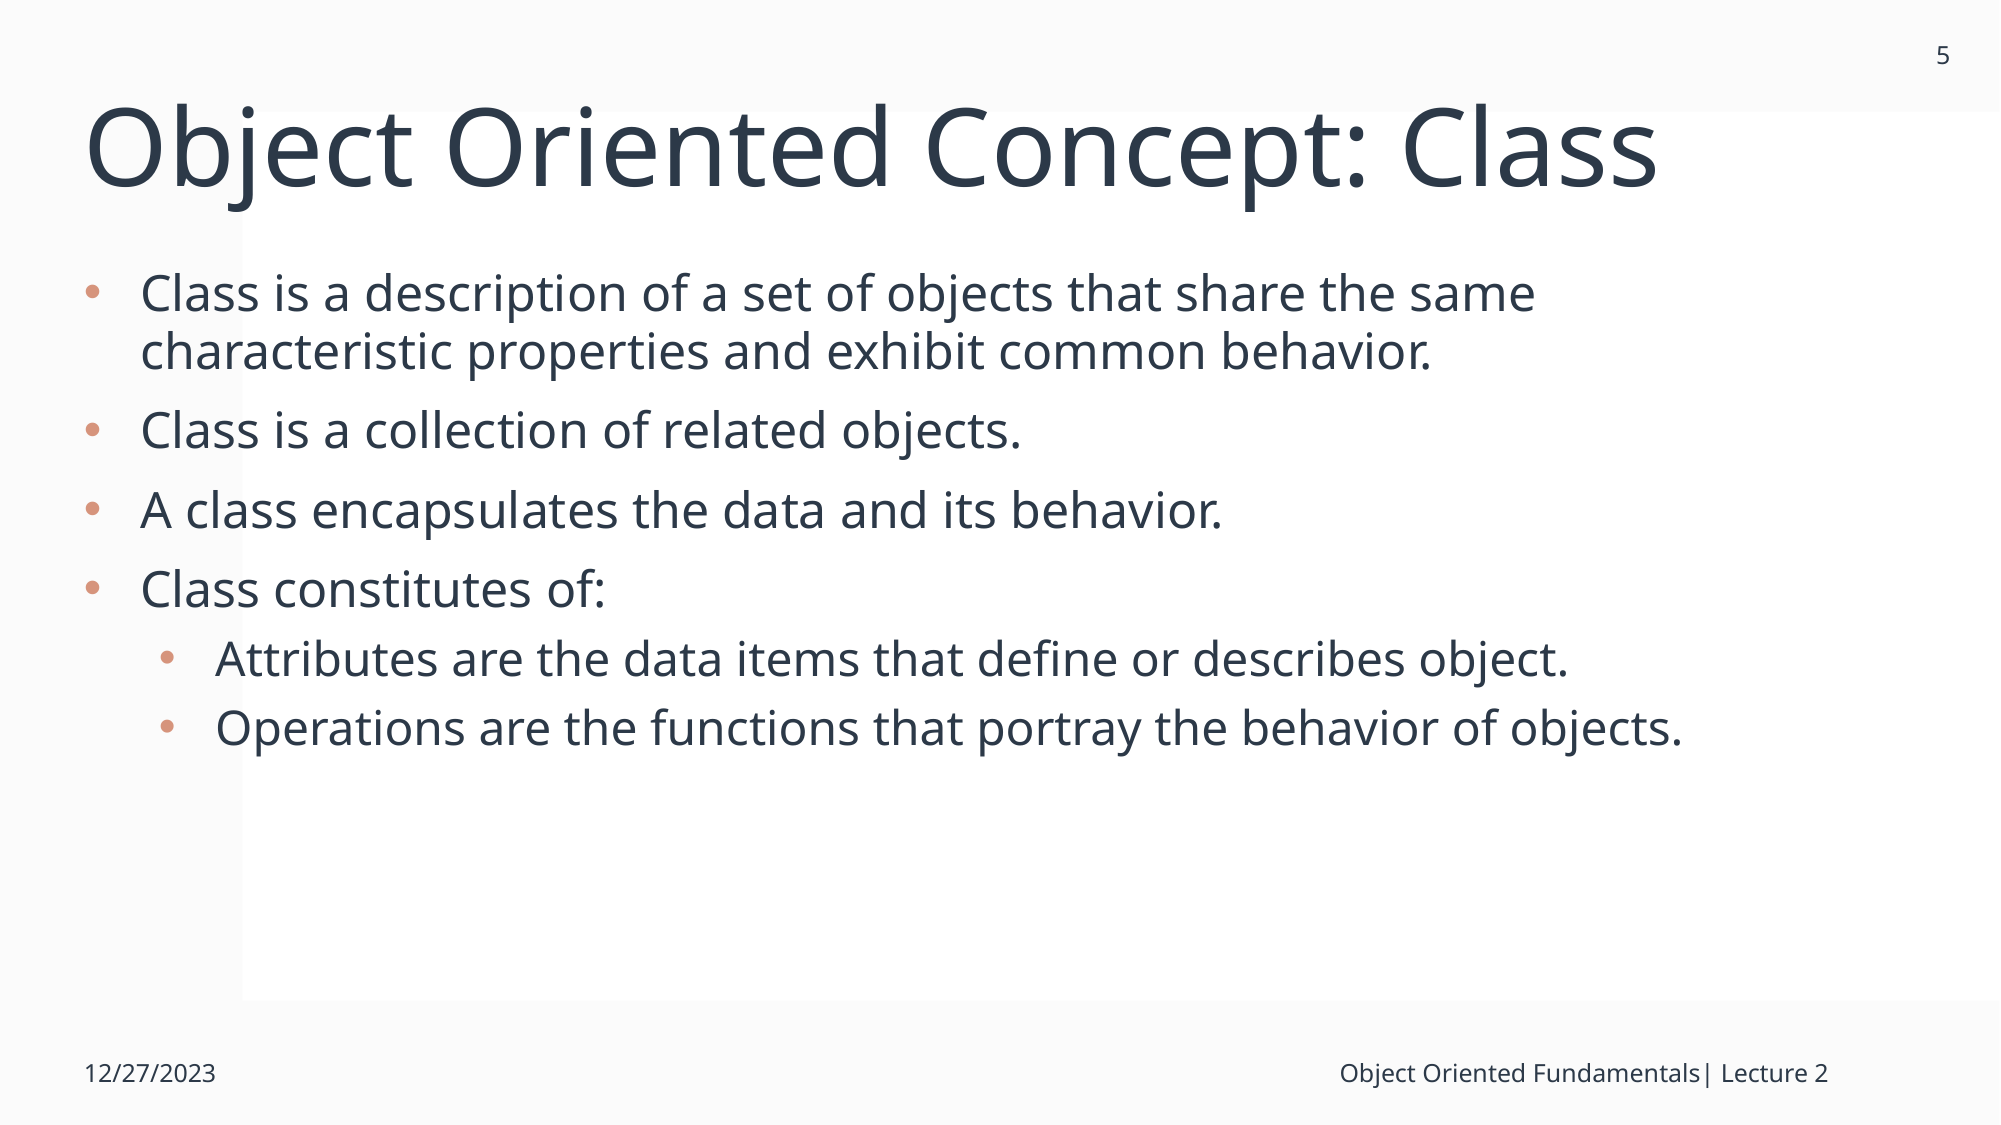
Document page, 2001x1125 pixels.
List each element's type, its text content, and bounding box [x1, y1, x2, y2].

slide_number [68, 1020, 519, 1125]
footer Object Oriented Fundamentals| Lecture 2 [618, 1020, 1845, 1125]
title Object Oriented Concept: Class [68, 59, 1843, 244]
list Class is a description of a set of objects that share the same characteristic properties and exhibit common behavior. Class is a collection of related objects. A class encapsulates the data and its behavior. Class constitutes of: Attributes are the data items that define or describes object. Operations are the functions that portray the behavior of objects. [68, 255, 1843, 990]
slide_number 5 [1886, 0, 2000, 113]
